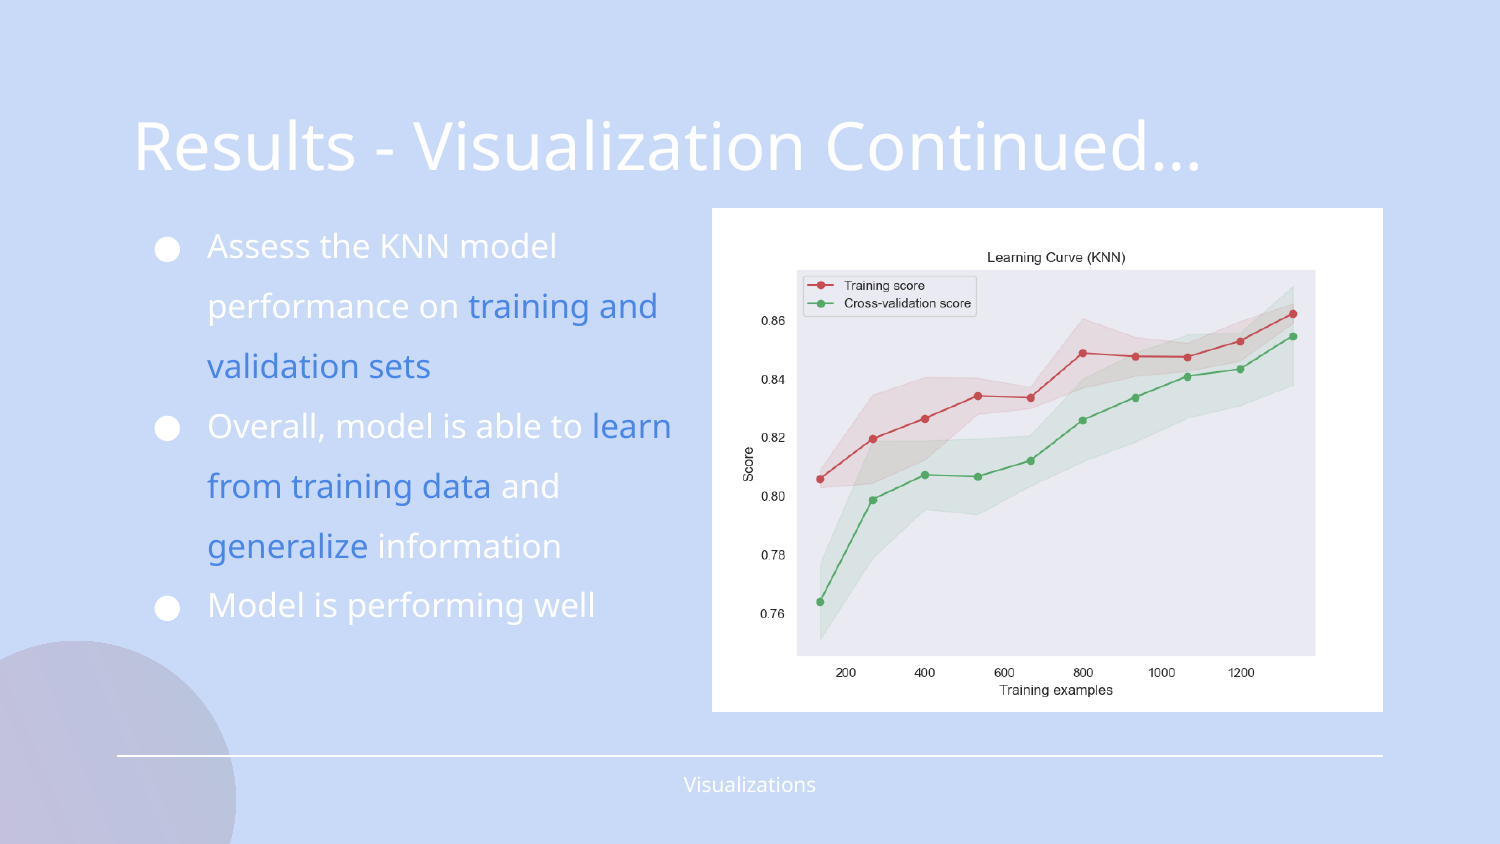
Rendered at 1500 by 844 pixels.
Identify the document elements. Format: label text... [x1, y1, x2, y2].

picture [712, 208, 1384, 712]
title Results - Visualization Continued… [116, 88, 1383, 183]
list Assess the KNN model performance on training and validation sets Overall, model is able to learn from training data and generalize information Model is performing well [116, 190, 713, 756]
subtitle Visualizations [546, 758, 954, 809]
